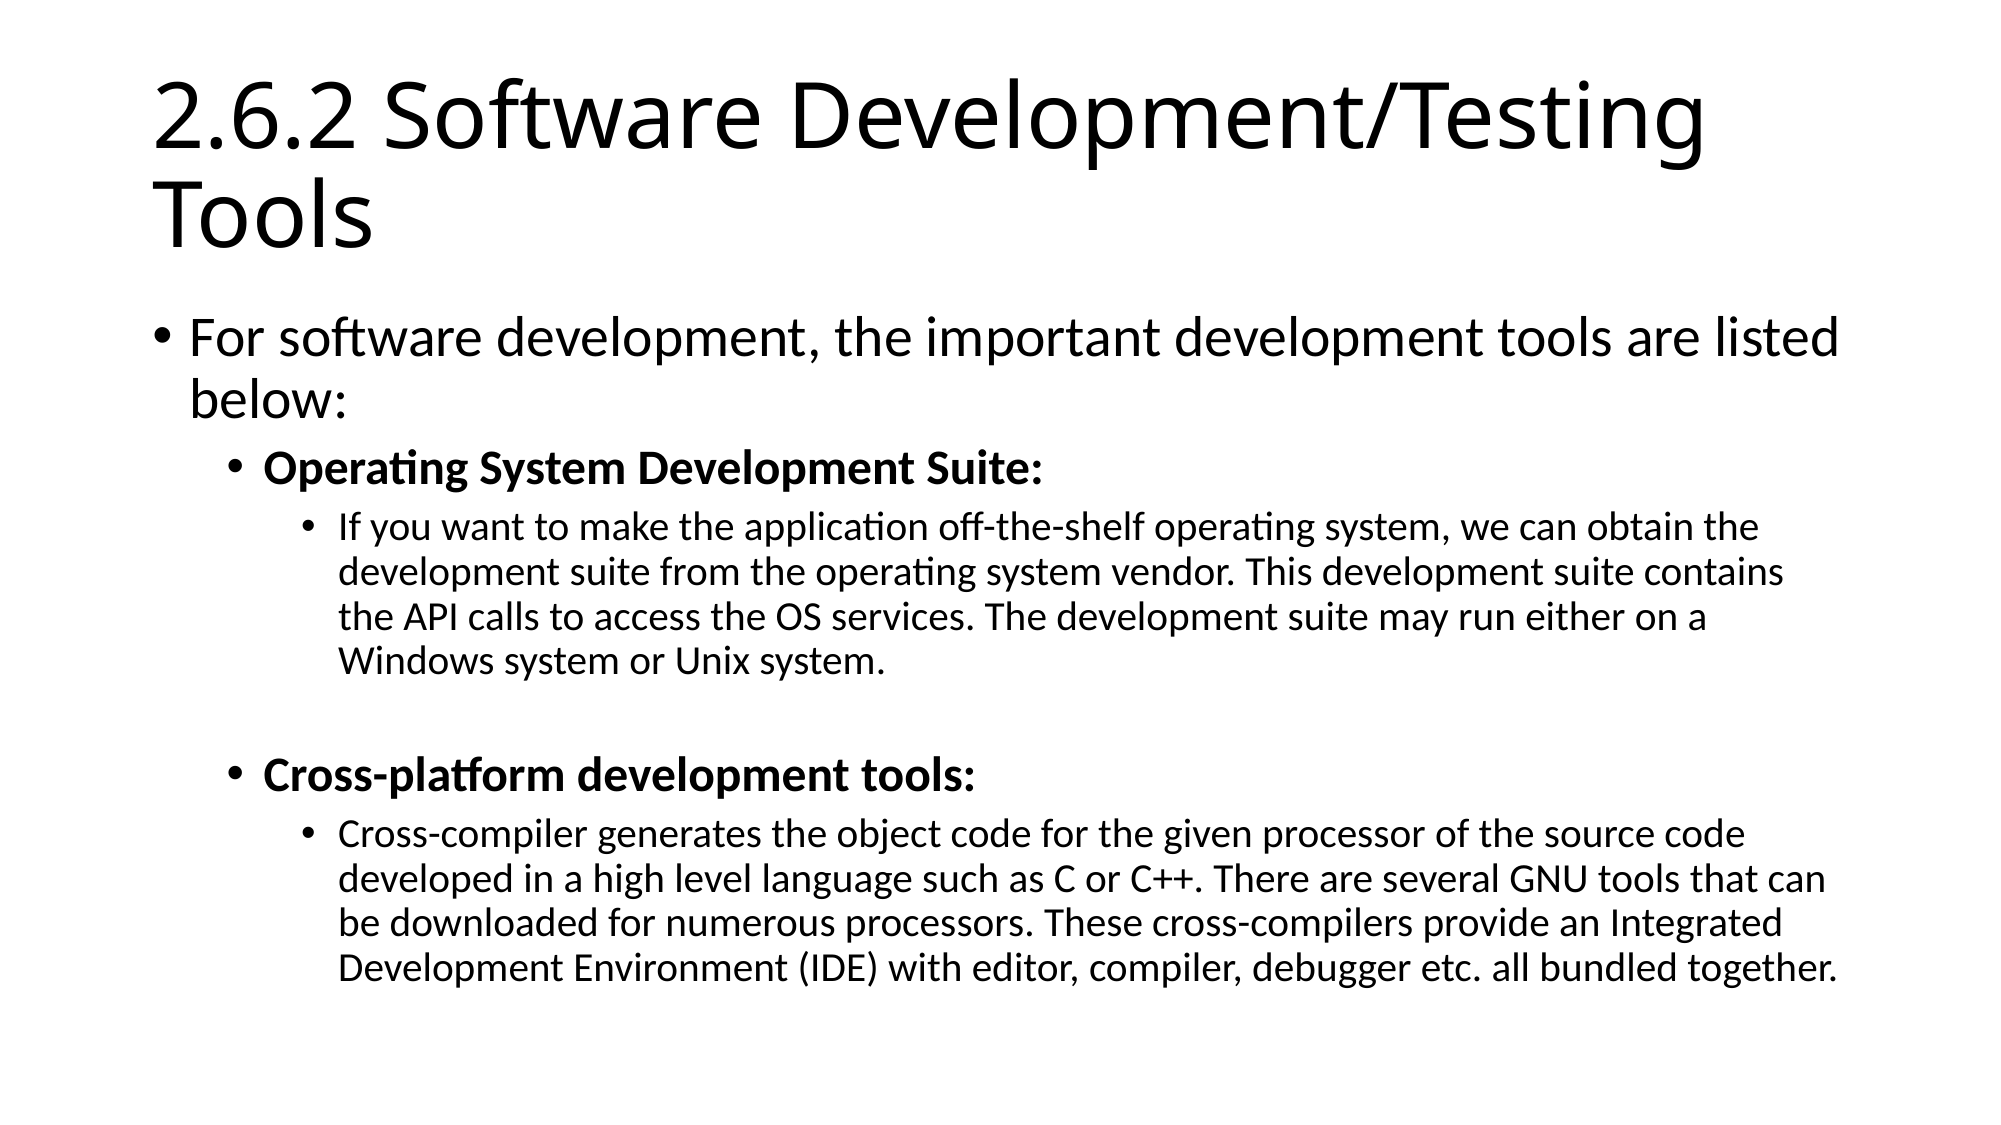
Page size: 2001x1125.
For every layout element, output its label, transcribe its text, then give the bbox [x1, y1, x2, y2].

list For software development, the important development tools are listed below: Operating System Development Suite: If you want to make the application off-the-shelf operating system, we can obtain the development suite from the operating system vendor. This development suite contains the API calls to access the OS services. The development suite may run either on a Windows system or Unix system. Cross-platform development tools: Cross-compiler generates the object code for the given processor of the source code developed in a high level language such as C or C++. There are several GNU tools that can be downloaded for numerous processors. These cross-compilers provide an Integrated Development Environment (IDE) with editor, compiler, debugger etc. all bundled together. [137, 299, 1863, 1014]
title 2.6.2 Software Development/Testing Tools [137, 59, 1863, 278]
